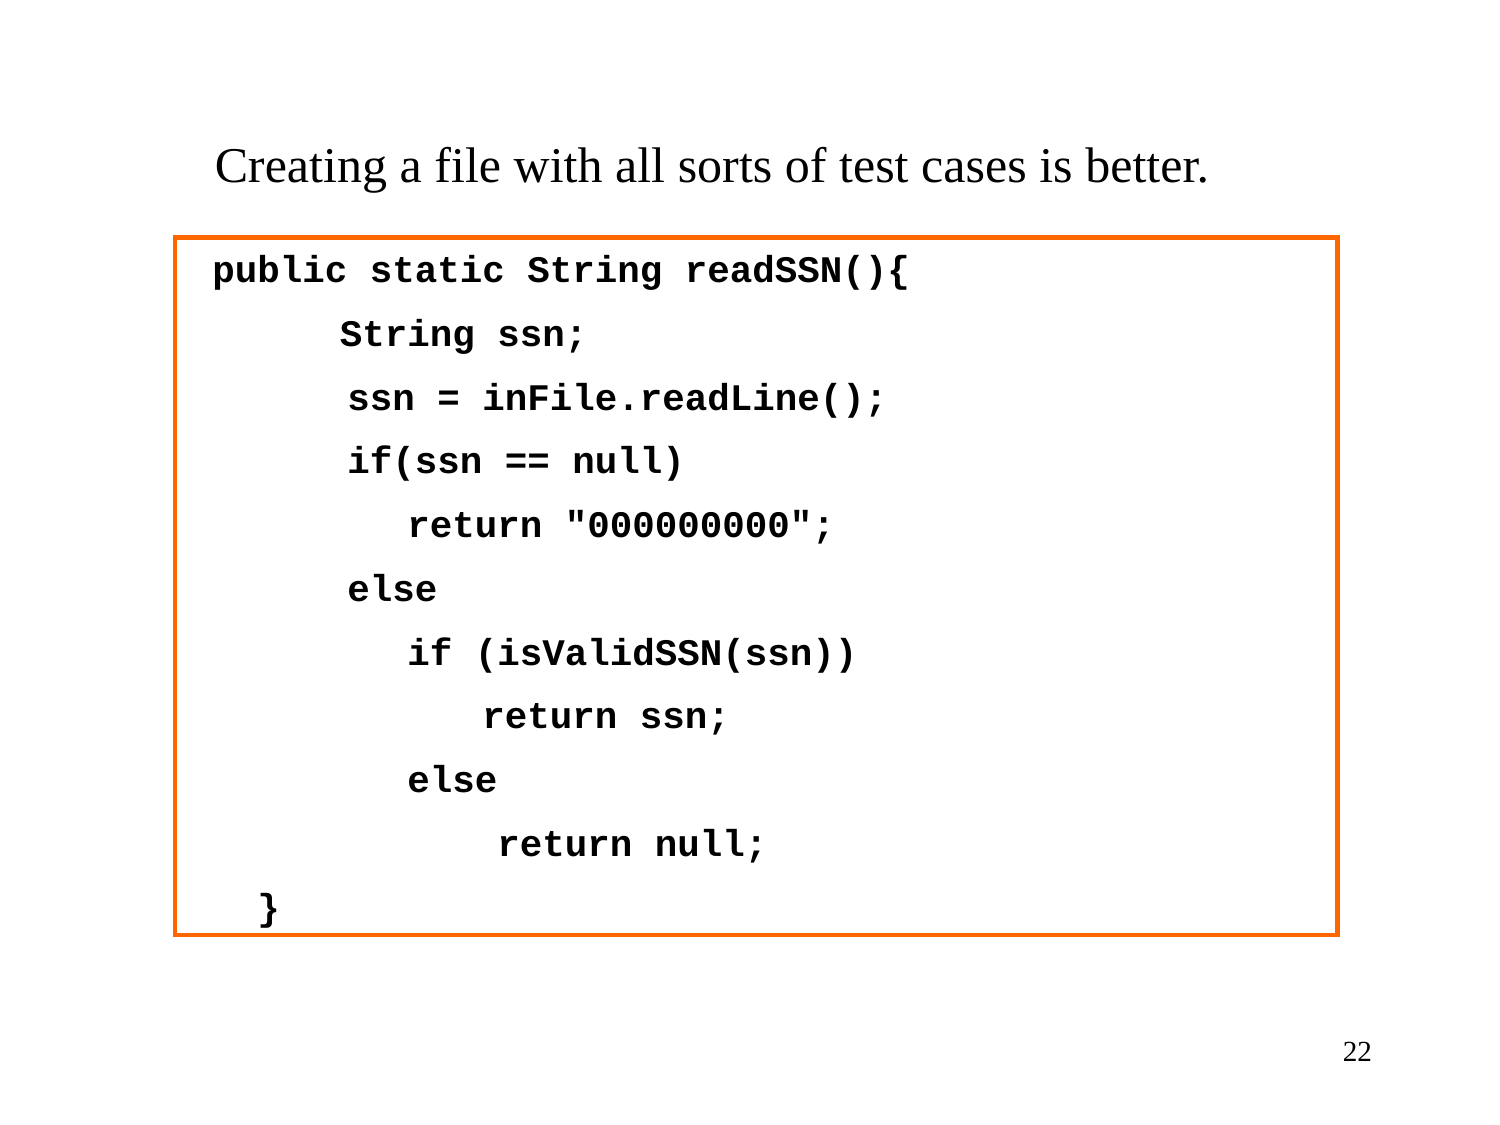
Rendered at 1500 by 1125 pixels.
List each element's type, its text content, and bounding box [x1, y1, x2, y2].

text_box public static String readSSN(){ String ssn; ssn = inFile.readLine(); if(ssn == null) return "000000000"; else if (isValidSSN(ssn)) return ssn; else return null; } [174, 237, 1338, 935]
slide_number 22 [1074, 1025, 1388, 1100]
text_box Creating a file with all sorts of test cases is better. [200, 124, 1275, 200]
